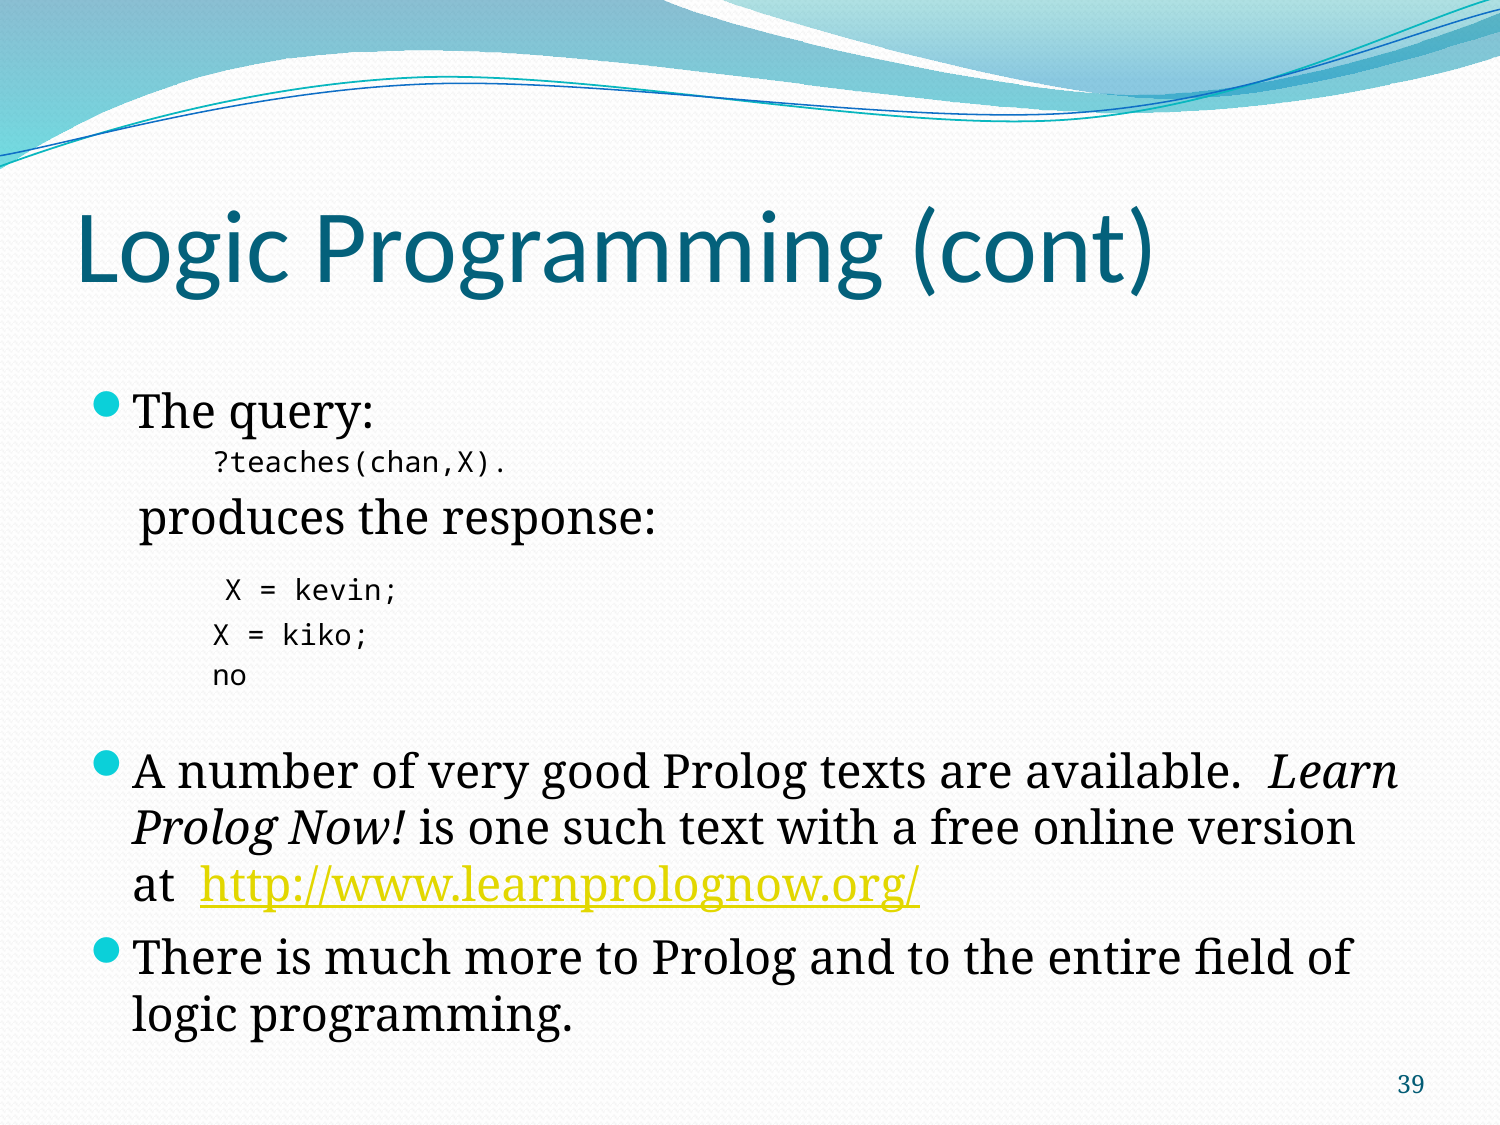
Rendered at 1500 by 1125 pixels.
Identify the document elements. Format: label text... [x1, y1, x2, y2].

slide_number 39 [1299, 1042, 1425, 1103]
title Logic Programming (cont) [75, 115, 1425, 303]
list The query: ?teaches(chan,X). produces the response: X = kevin; X = kiko; no A number of very good Prolog texts are available. Learn Prolog Now! is one such text with a free online version at http://www.learnprolognow.org/ There is much more to Prolog and to the entire field of logic programming. [75, 329, 1425, 1050]
